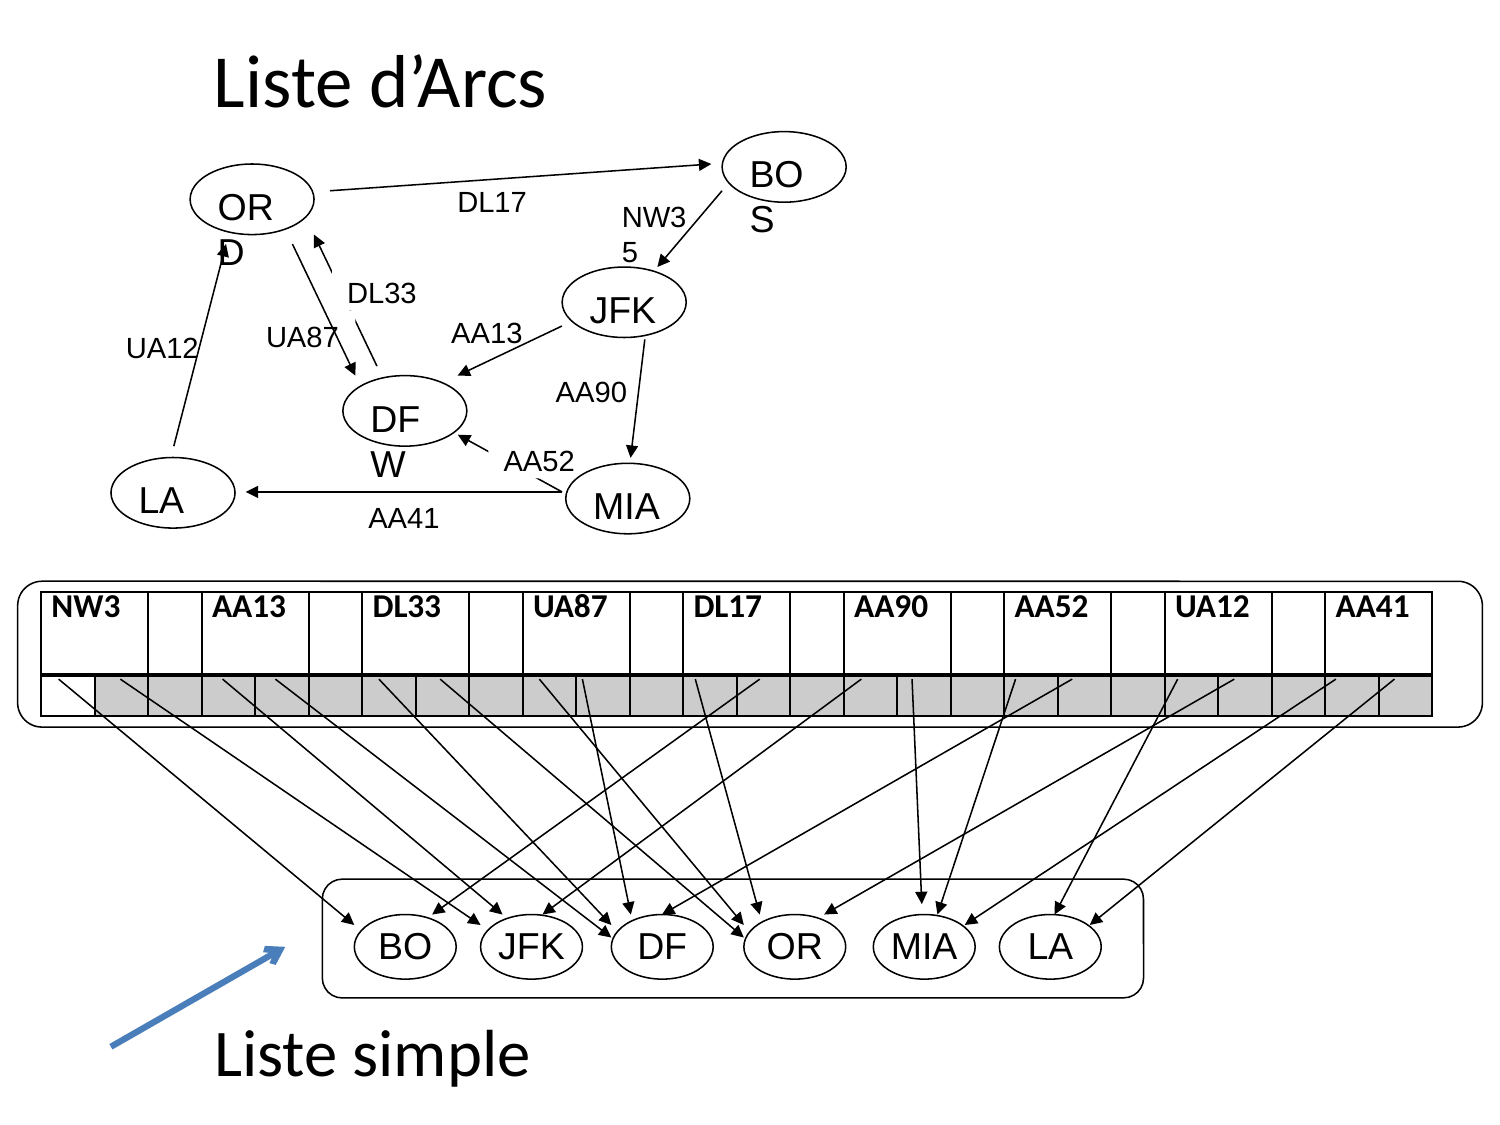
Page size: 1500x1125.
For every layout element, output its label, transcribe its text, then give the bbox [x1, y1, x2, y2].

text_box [17, 580, 1483, 999]
text_box Liste d’Arcs [48, 25, 593, 131]
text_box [110, 946, 286, 1047]
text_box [110, 131, 847, 536]
text_box Liste simple [199, 1006, 546, 1098]
